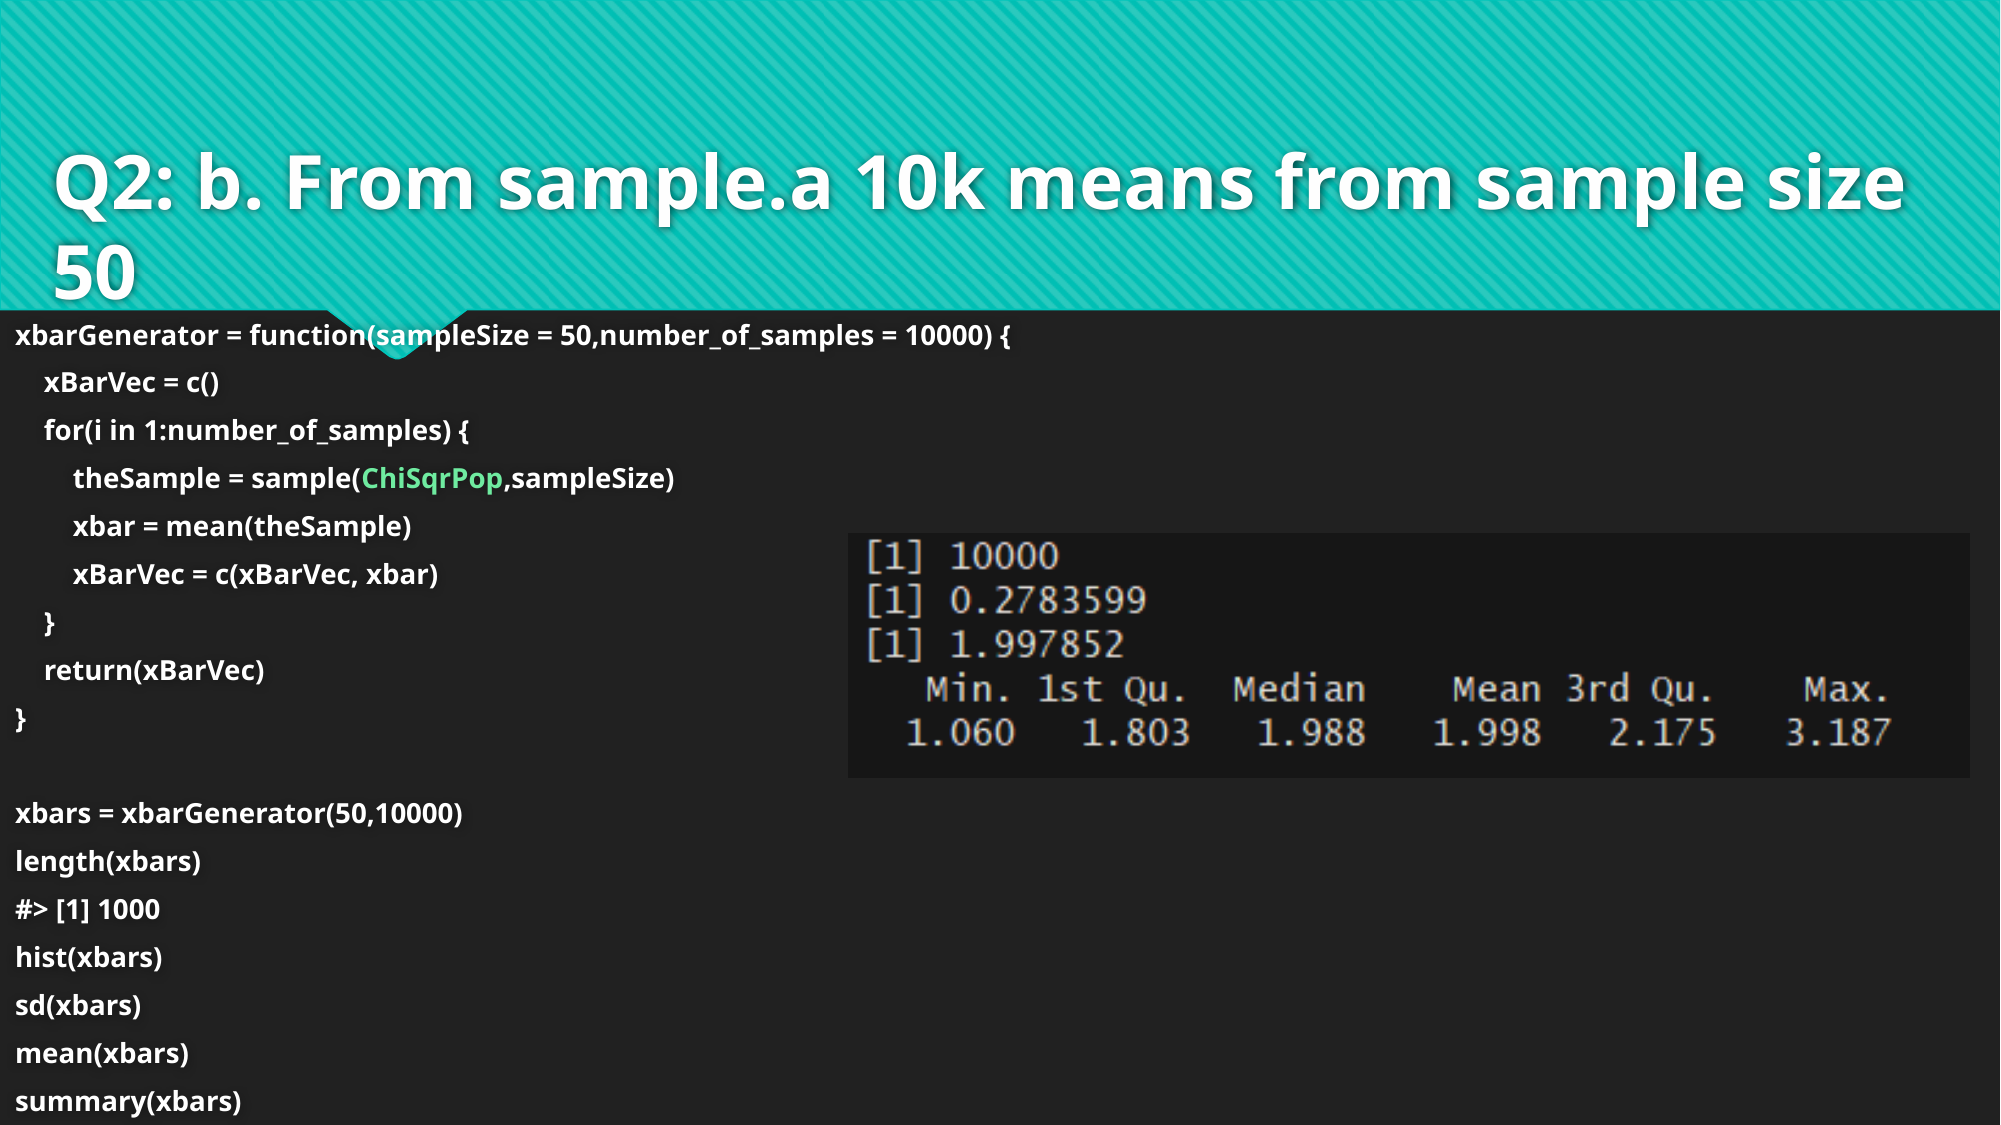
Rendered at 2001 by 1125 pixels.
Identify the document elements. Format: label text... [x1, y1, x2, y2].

title Q2: b. From sample.a 10k means from sample size 50 [37, 73, 2000, 303]
list xbarGenerator = function(sampleSize = 50,number_of_samples = 10000) { xBarVec = c() for(i in 1:number_of_samples) { theSample = sample(ChiSqrPop,sampleSize) xbar = mean(theSample) xBarVec = c(xBarVec, xbar) } return(xBarVec) } xbars = xbarGenerator(50,10000) length(xbars) #> [1] 1000 hist(xbars) sd(xbars) mean(xbars) summary(xbars) [0, 309, 2000, 1125]
picture [847, 533, 1971, 778]
